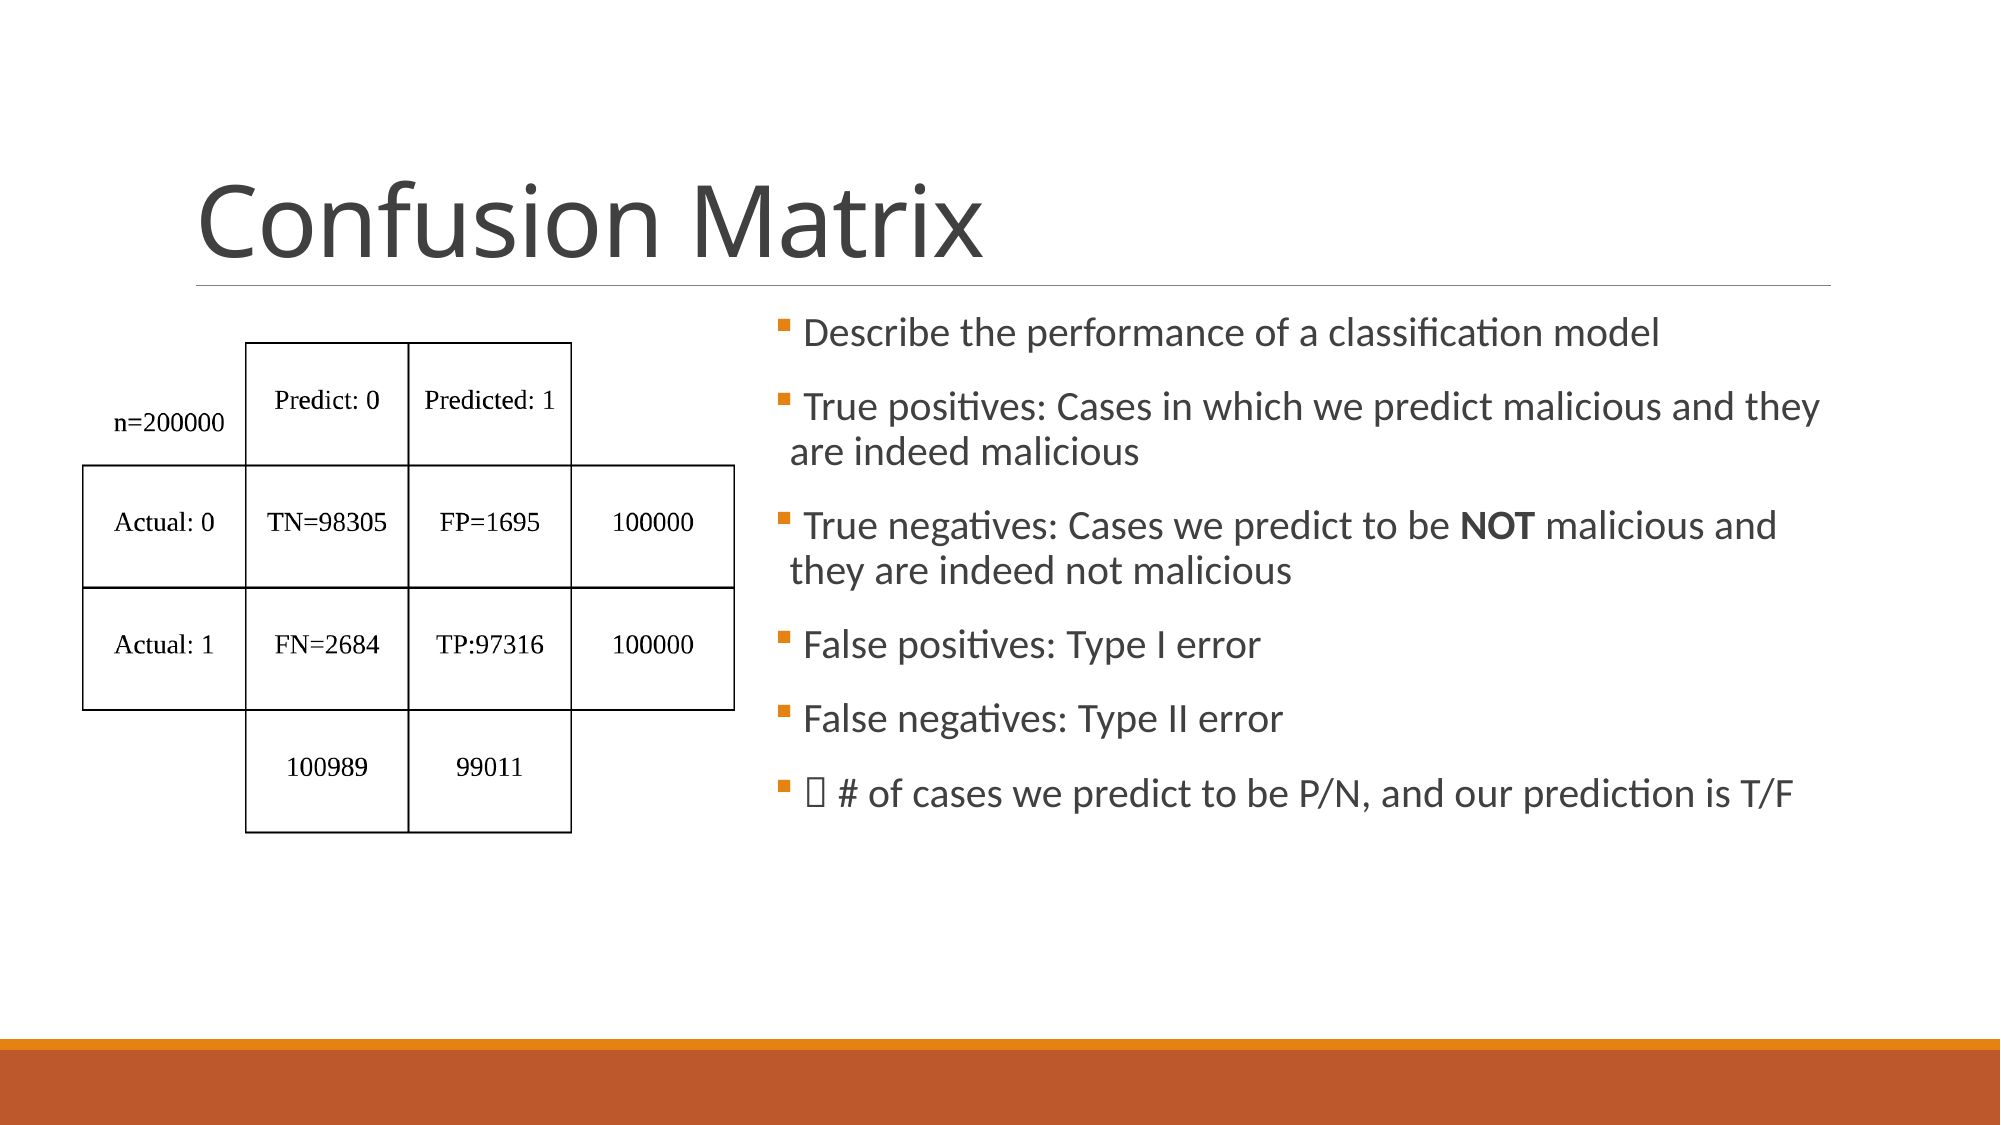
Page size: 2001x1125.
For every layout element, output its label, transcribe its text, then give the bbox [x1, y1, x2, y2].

list Describe the performance of a classification model True positives: Cases in which we predict malicious and they are indeed malicious True negatives: Cases we predict to be NOT malicious and they are indeed not malicious False positives: Type I error False negatives: Type II error  # of cases we predict to be P/N, and our prediction is T/F [774, 302, 1830, 963]
title Confusion Matrix [180, 47, 1830, 285]
picture [41, 302, 776, 873]
